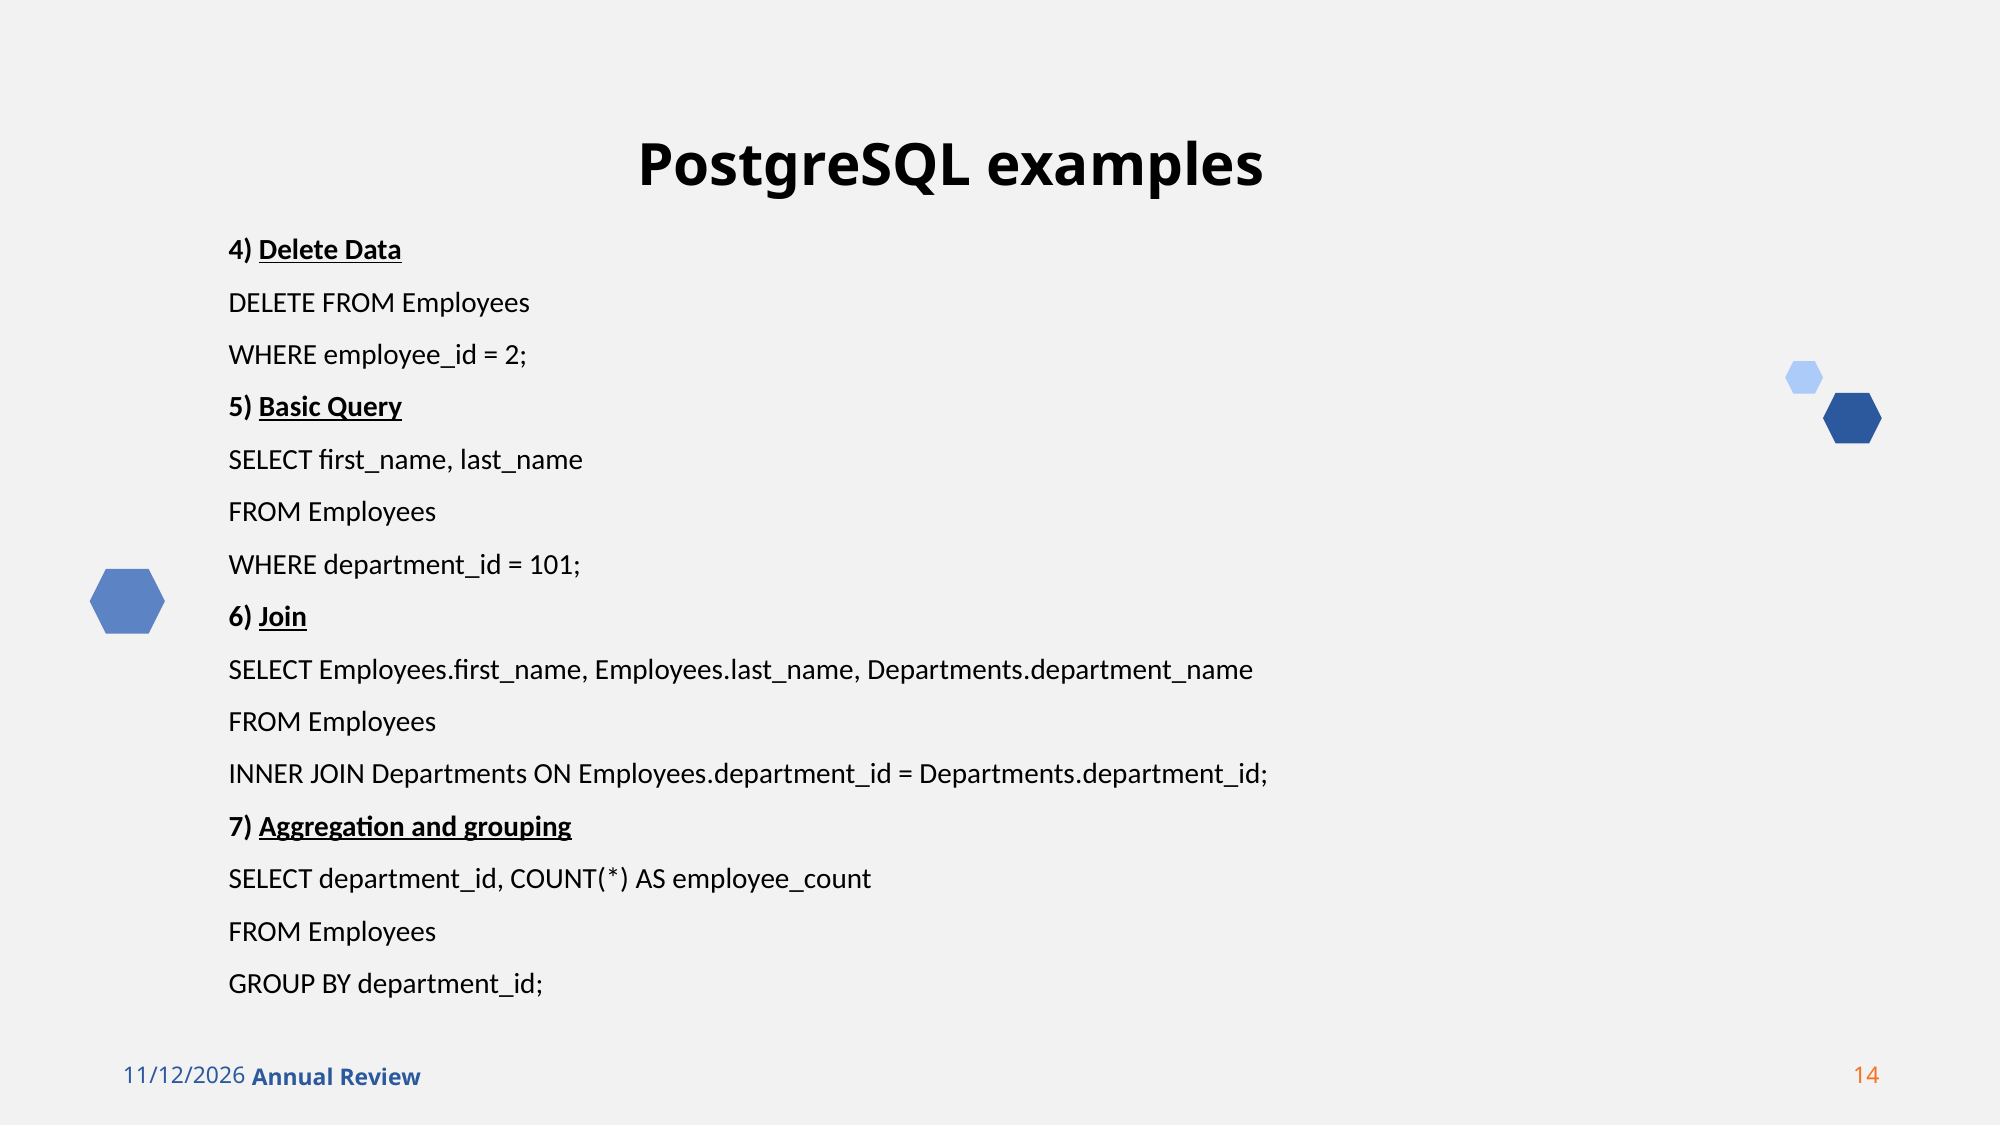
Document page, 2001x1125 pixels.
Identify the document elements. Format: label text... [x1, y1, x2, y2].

text_box 4) Delete Data DELETE FROM Employees WHERE employee_id = 2; 5) Basic Query SELECT first_name, last_name FROM Employees WHERE department_id = 101; 6) Join SELECT Employees.first_name, Employees.last_name, Departments.department_name FROM Employees INNER JOIN Departments ON Employees.department_id = Departments.department_id; 7) Aggregation and grouping SELECT department_id, COUNT(*) AS employee_count FROM Employees GROUP BY department_id; [213, 205, 1689, 1060]
text_box PostgreSQL examples [158, 119, 1744, 205]
